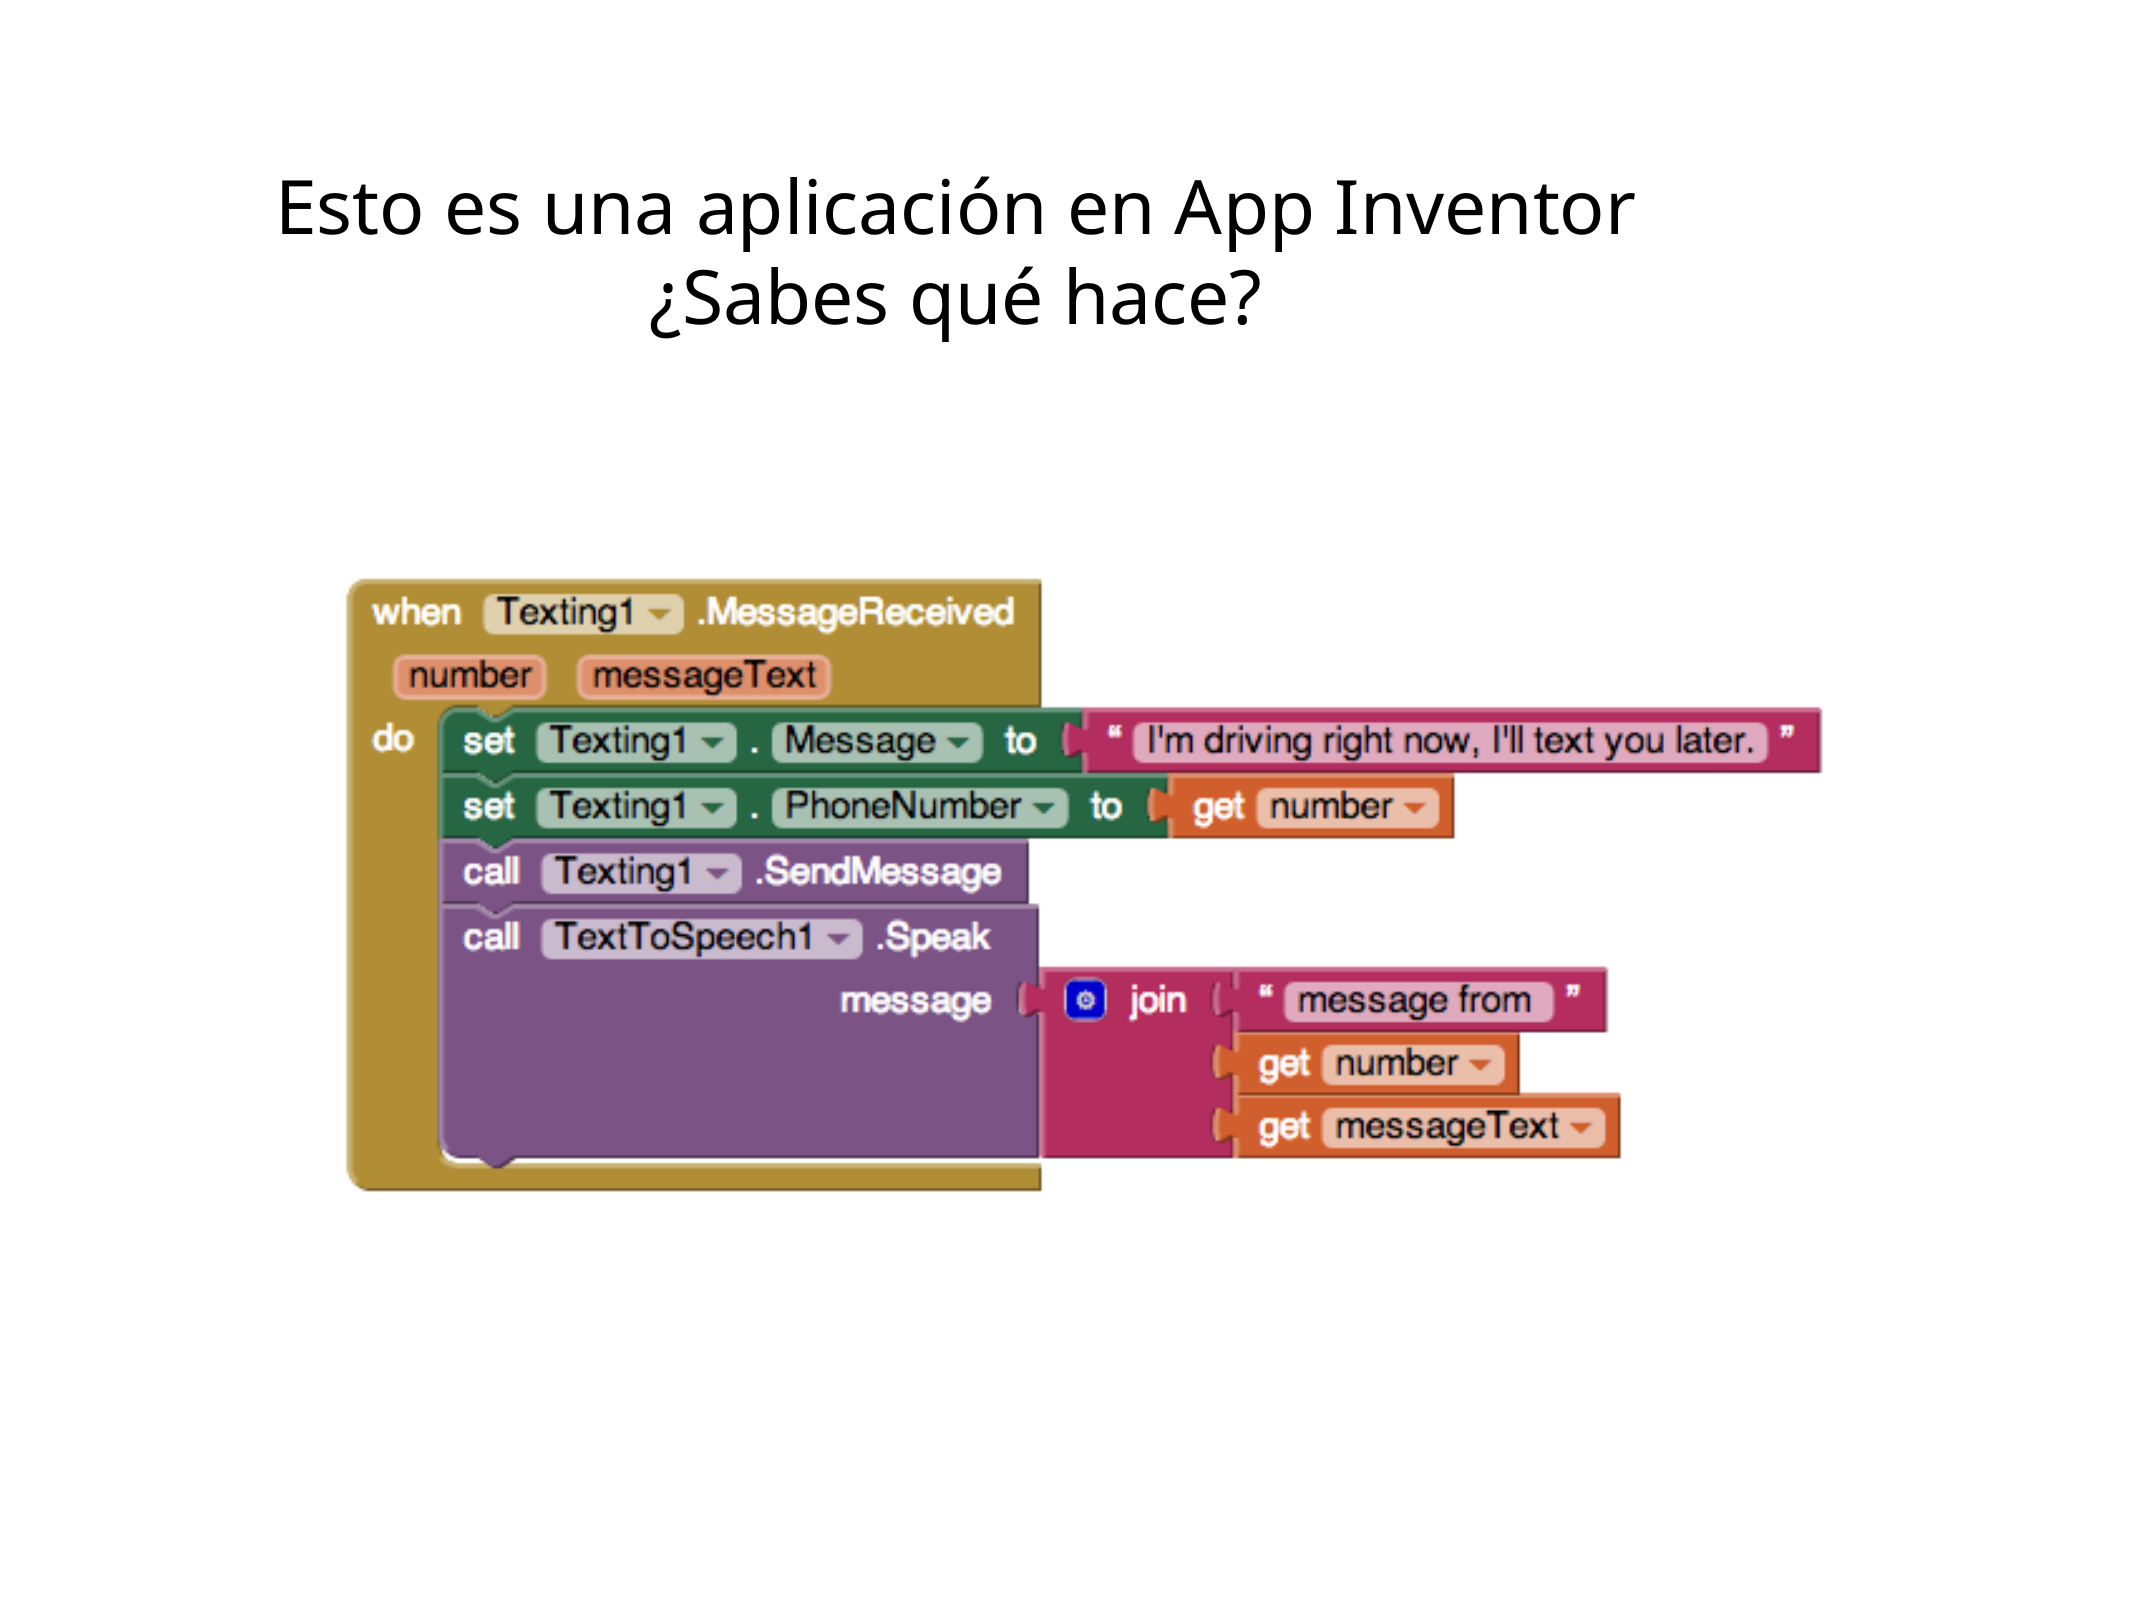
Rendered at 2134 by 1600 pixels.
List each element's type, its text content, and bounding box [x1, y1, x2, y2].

picture [312, 547, 1863, 1232]
text_box Esto es una aplicación en App Inventor ¿Sabes qué hace? [266, 151, 1646, 349]
